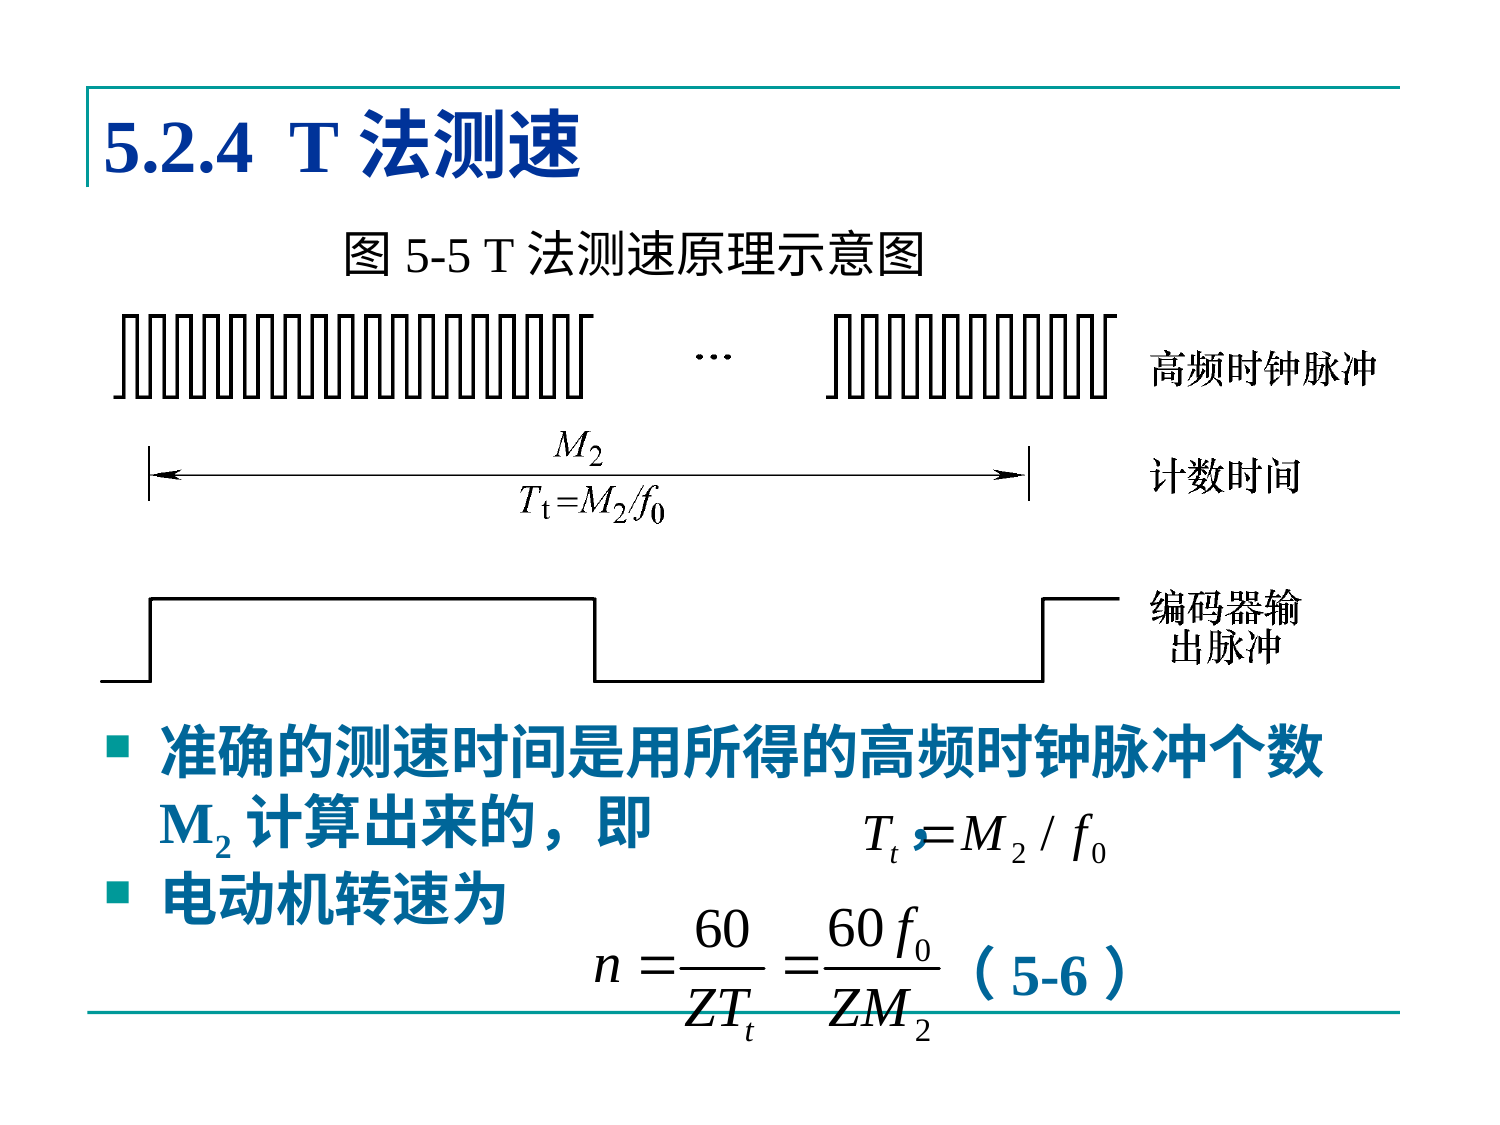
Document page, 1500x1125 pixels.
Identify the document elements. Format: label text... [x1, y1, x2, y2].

picture [100, 314, 1377, 683]
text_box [856, 798, 1117, 877]
text_box 图5-5 T法测速原理示意图 [328, 215, 1207, 291]
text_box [584, 893, 951, 1054]
list 准确的测速时间是用所得的高频时钟脉冲个数M2计算出来的，即 ， 电动机转速为 （5-6） [88, 716, 1419, 1083]
title 5.2.4 T法测速 [88, 90, 1428, 196]
